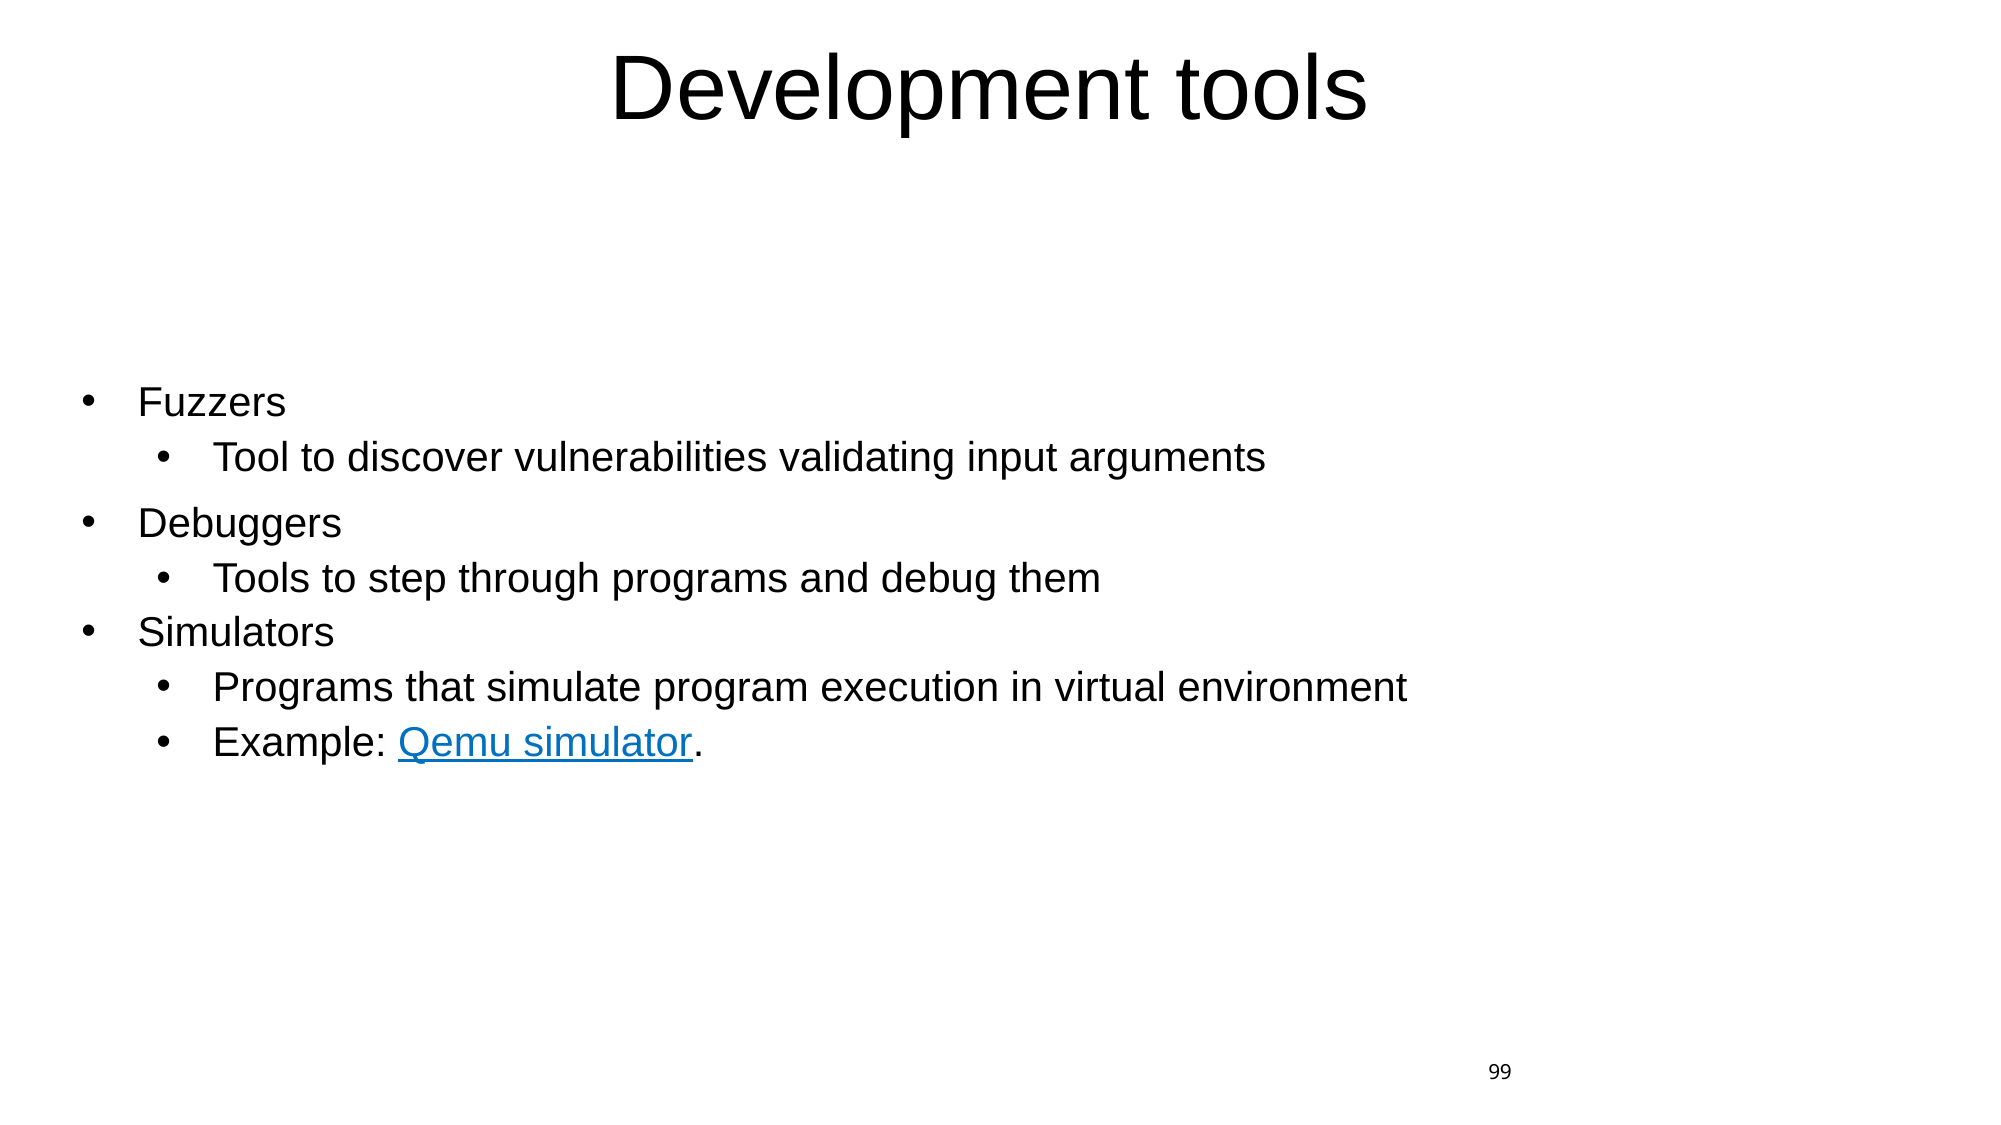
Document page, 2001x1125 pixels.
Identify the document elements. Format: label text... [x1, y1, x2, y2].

slide_number 99 [1325, 1042, 1675, 1103]
list Fuzzers Tool to discover vulnerabilities validating input arguments Debuggers Tools to step through programs and debug them Simulators Programs that simulate program execution in virtual environment Example: Qemu simulator. [66, 372, 1967, 1048]
title Development tools [14, 18, 1967, 162]
